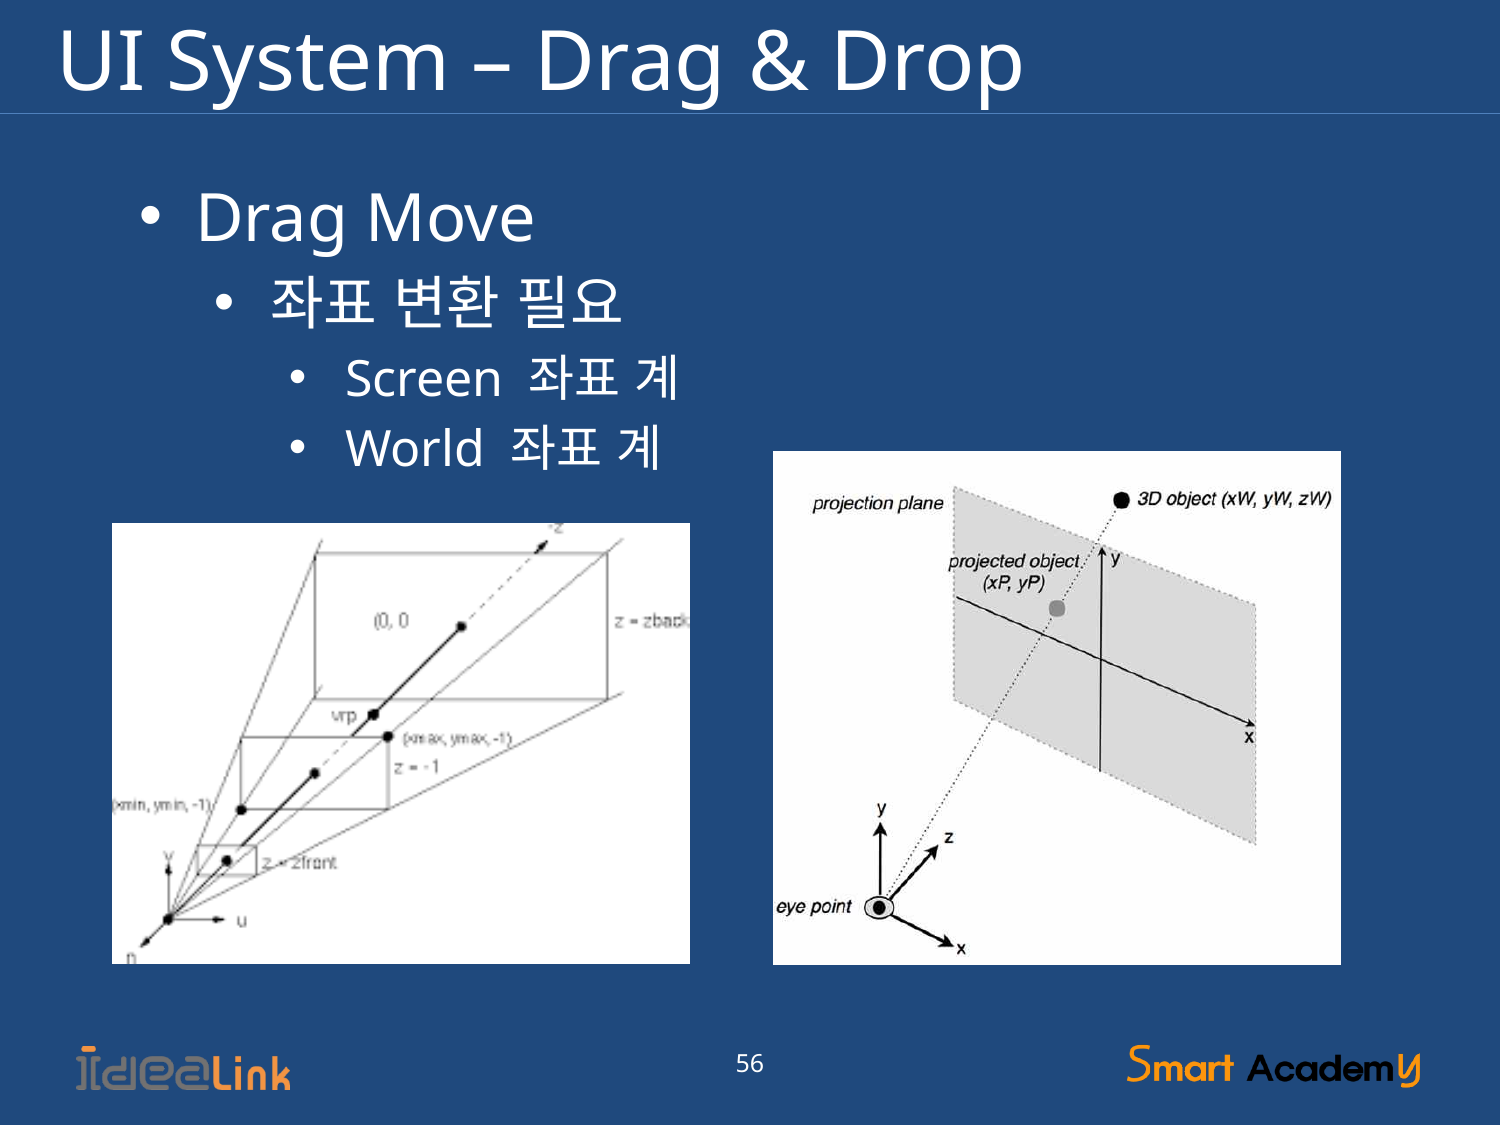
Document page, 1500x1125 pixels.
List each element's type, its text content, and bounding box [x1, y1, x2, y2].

picture [773, 451, 1341, 965]
picture [1074, 1015, 1474, 1125]
picture [111, 523, 690, 965]
slide_number 56 [603, 1034, 897, 1095]
picture [76, 1046, 290, 1090]
text_box Drag Move 좌표 변환 필요 Screen 좌표 계 World 좌표 계 [123, 166, 1329, 965]
title UI System – Drag & Drop [41, 0, 1176, 114]
